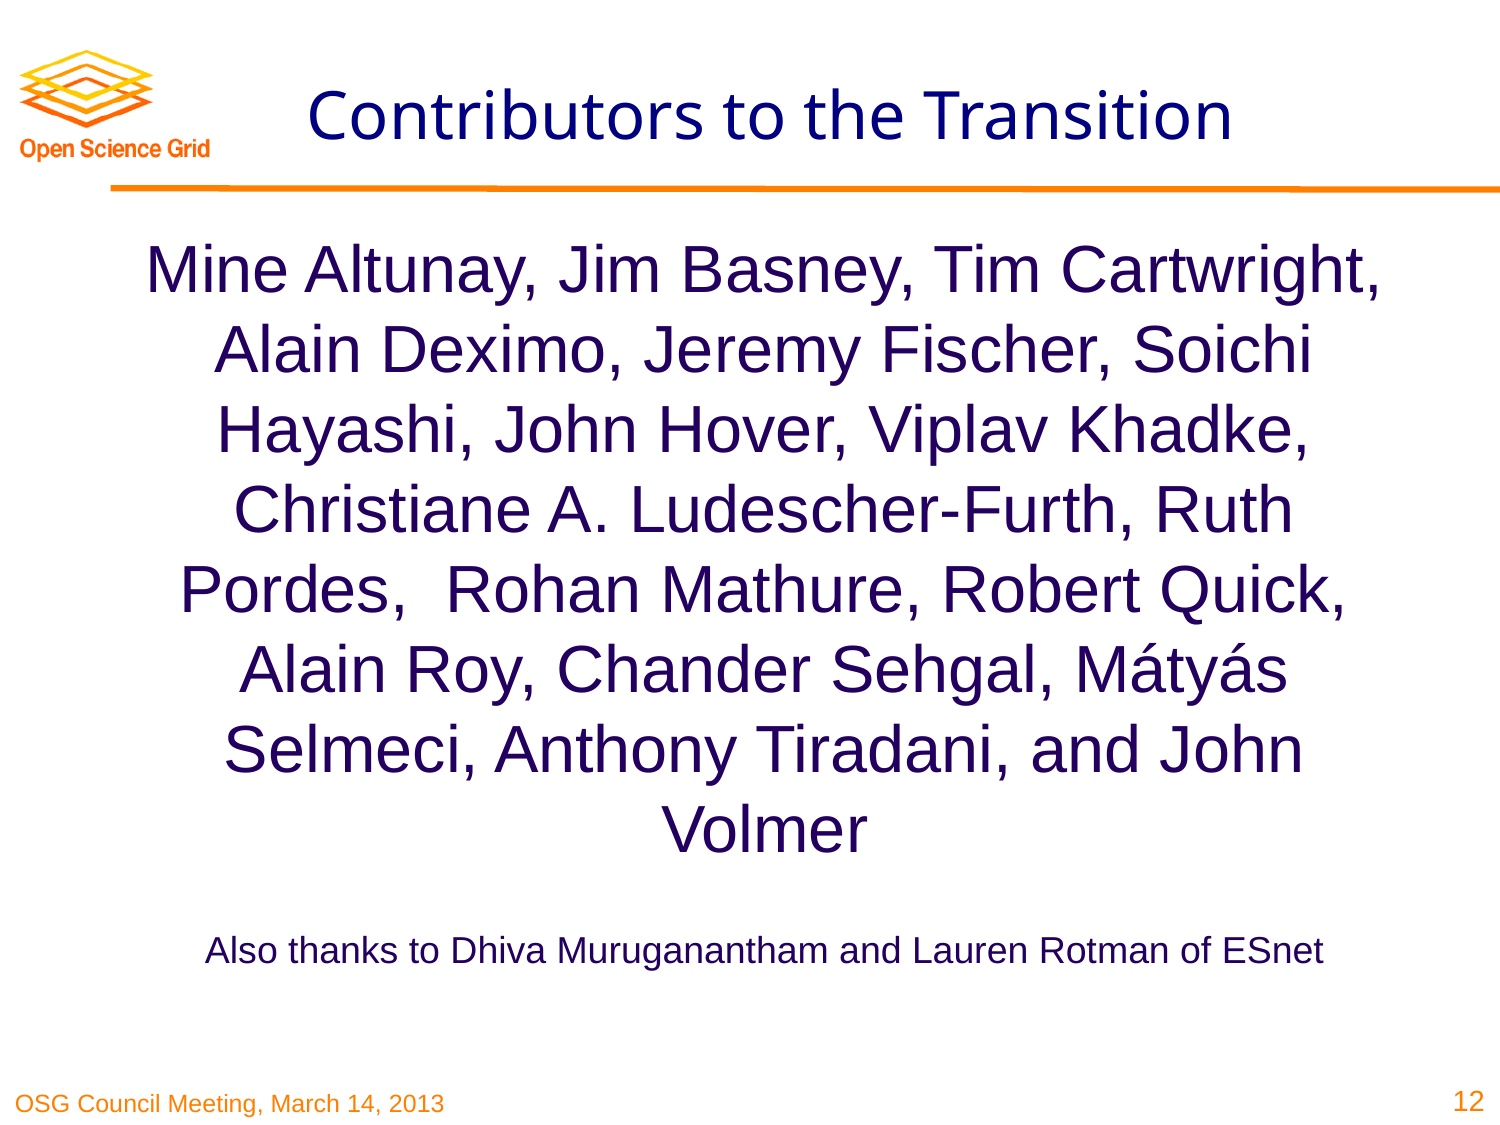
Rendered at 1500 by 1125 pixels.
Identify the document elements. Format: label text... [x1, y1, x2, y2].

list Mine Altunay, Jim Basney, Tim Cartwright, Alain Deximo, Jeremy Fischer, Soichi Hayashi, John Hover, Viplav Khadke, Christiane A. Ludescher-Furth, Ruth Pordes, Rohan Mathure, Robert Quick, Alain Roy, Chander Sehgal, Mátyás Selmeci, Anthony Tiradani, and John Volmer Also thanks to Dhiva Muruganantham and Lauren Rotman of ESnet [127, 218, 1403, 988]
picture [0, 27, 201, 179]
slide_number 12 [1431, 1050, 1500, 1125]
title Contributors to the Transition [201, 18, 1342, 207]
